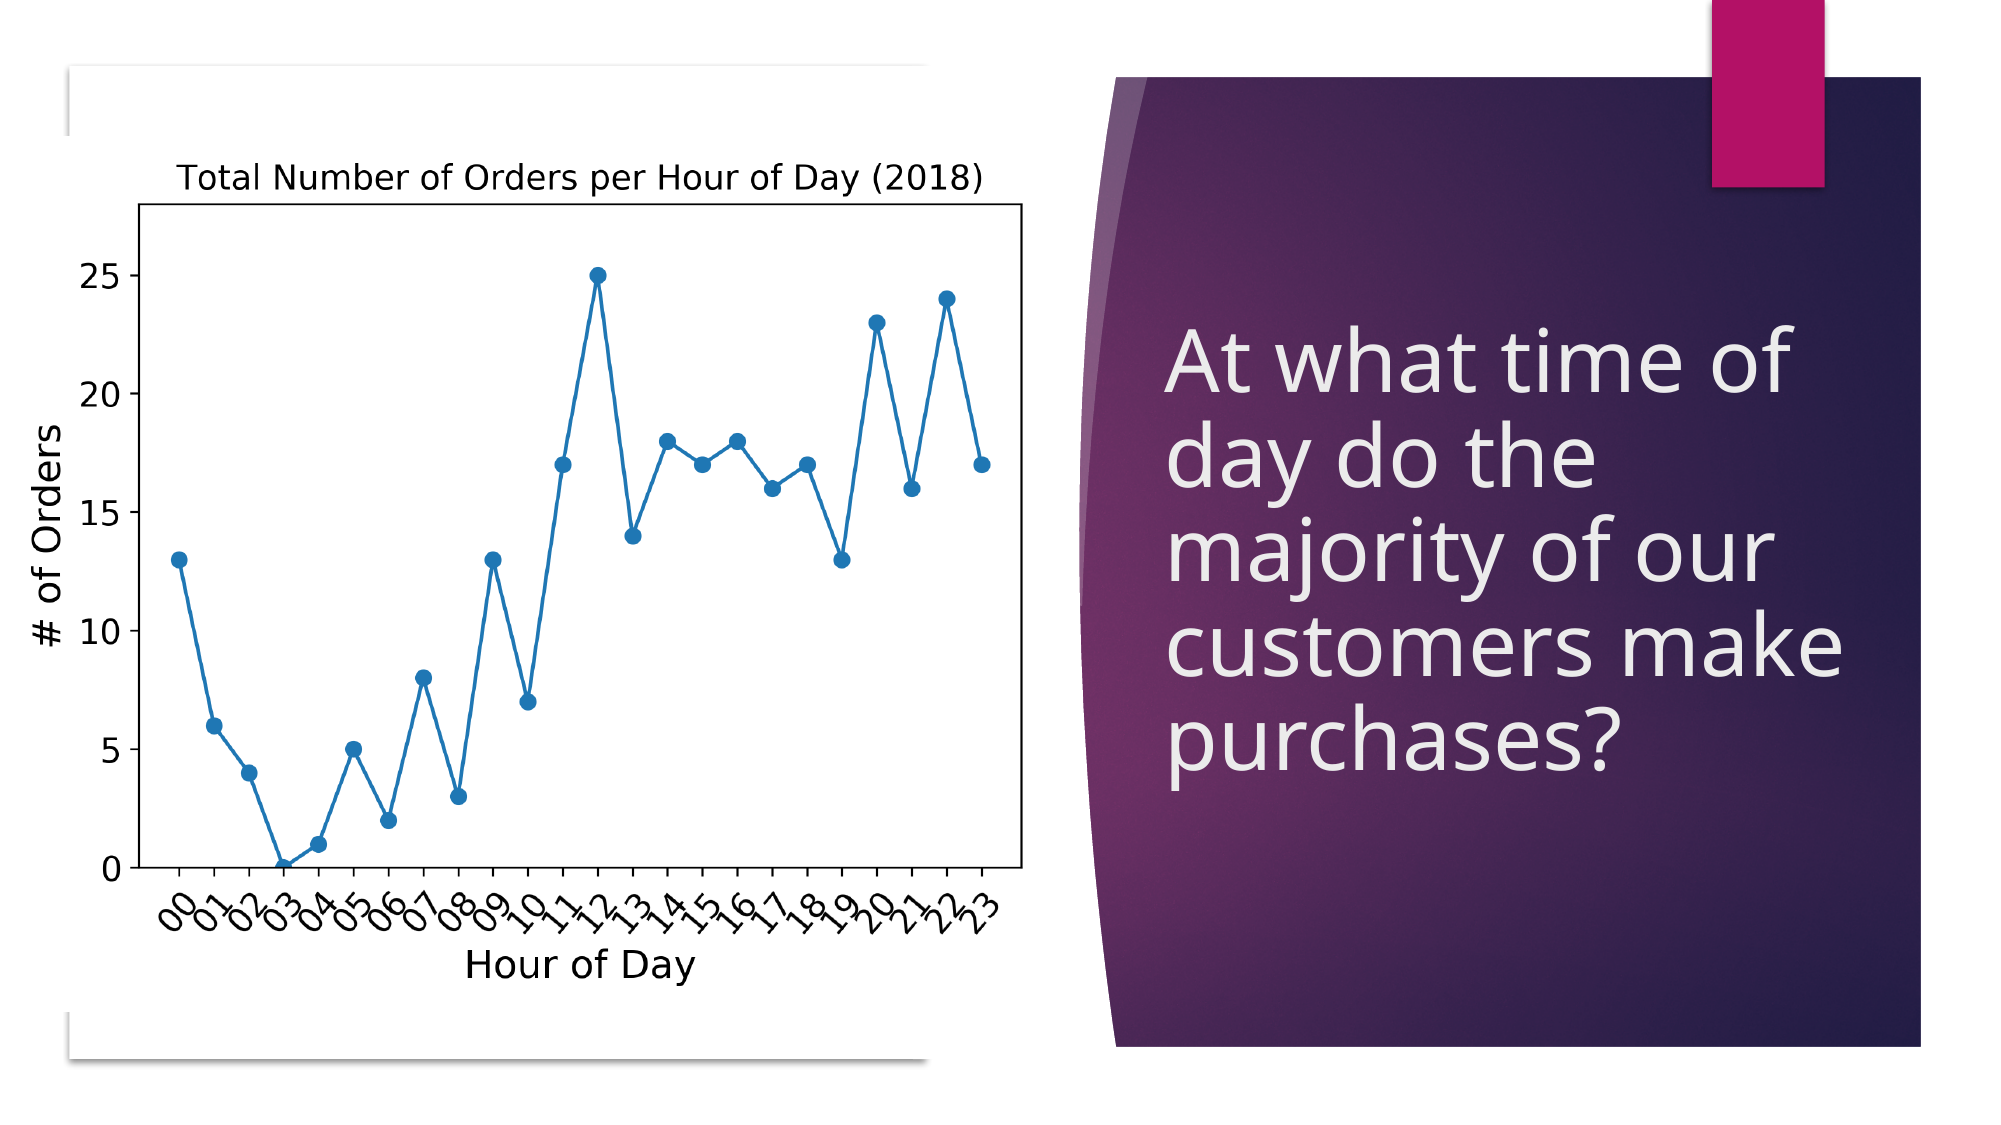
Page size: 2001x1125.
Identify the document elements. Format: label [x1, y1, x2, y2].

picture [5, 136, 1057, 1012]
text_box [69, 64, 1128, 1060]
text_box [0, 0, 2000, 1125]
